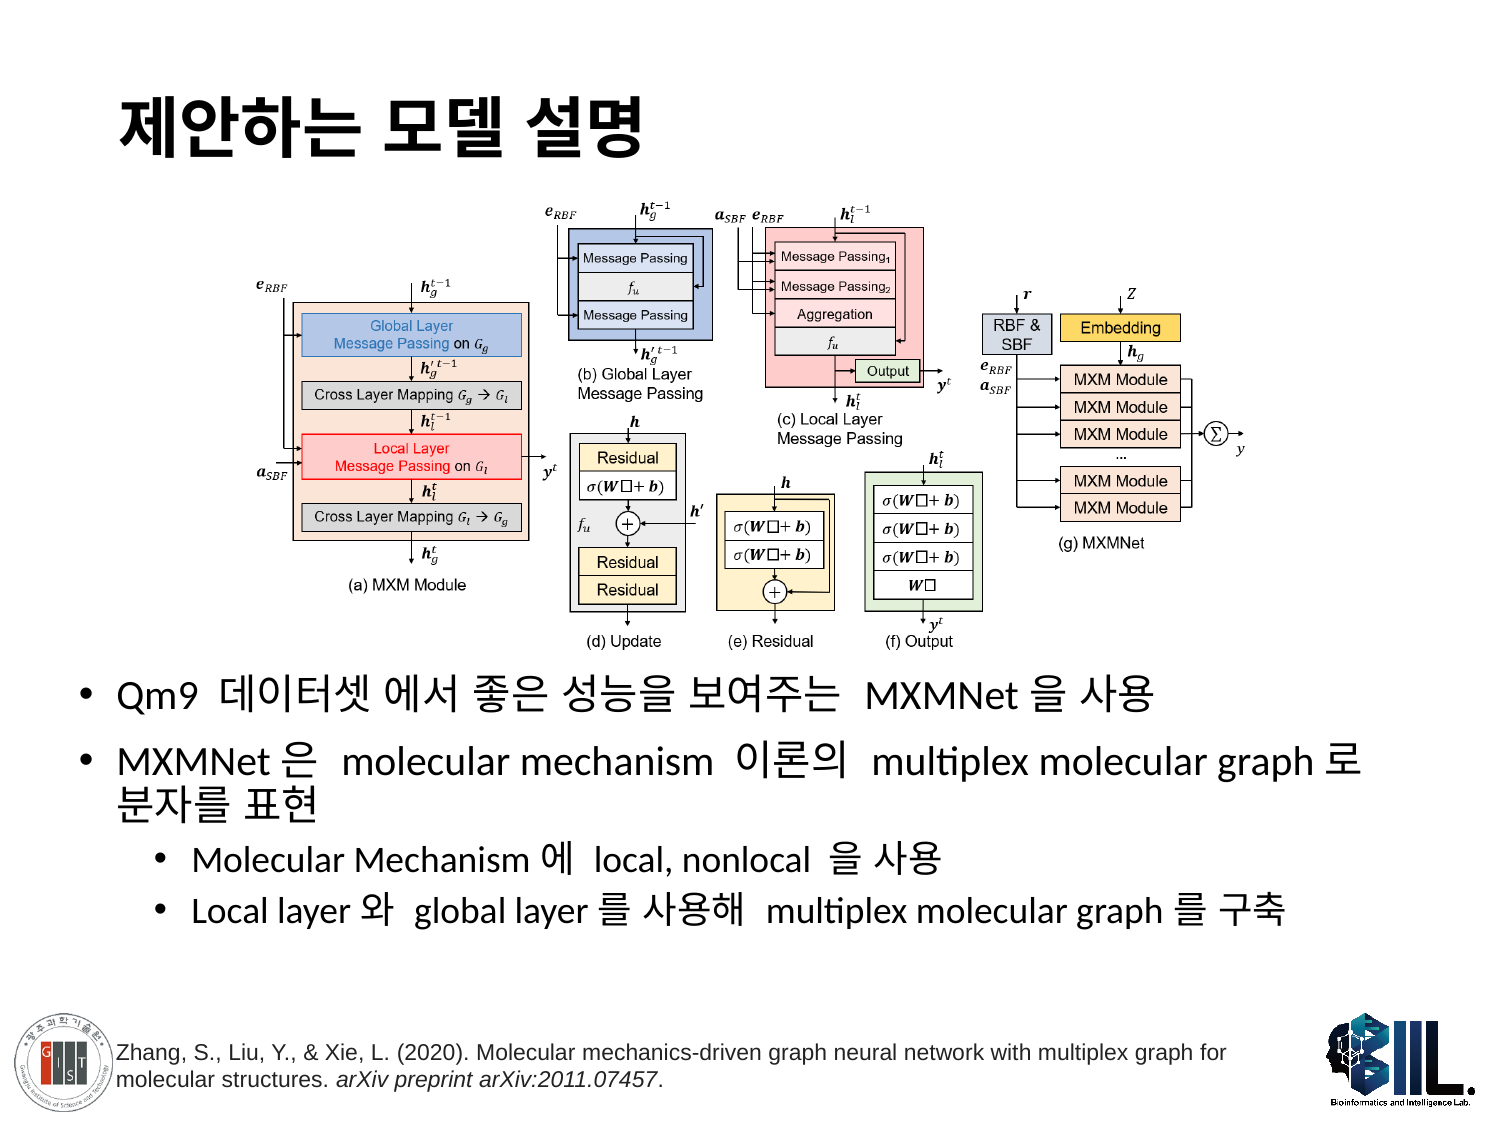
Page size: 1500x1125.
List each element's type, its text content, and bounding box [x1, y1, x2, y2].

title 제안하는 모델 설명 [103, 22, 1397, 240]
text_box Zhang, S., Liu, Y., & Xie, L. (2020). Molecular mechanics-driven graph neural network with multiplex graph for molecular structures. arXiv preprint arXiv:2011.07457. [101, 1029, 1348, 1100]
picture [253, 196, 1247, 654]
picture [1326, 1013, 1475, 1108]
slide_number 7 [1059, 1042, 1397, 1103]
picture [14, 1013, 113, 1112]
text_box Qm9 데이터셋 에서 좋은 성능을 보여주는 MXMNet을 사용 MXMNet은 molecular mechanism 이론의 multiplex molecular graph로 분자를 표현 Molecular Mechanism에 local, nonlocal 을 사용 Local layer와 global layer를 사용해 multiplex molecular graph를 구축 [63, 665, 1425, 1030]
